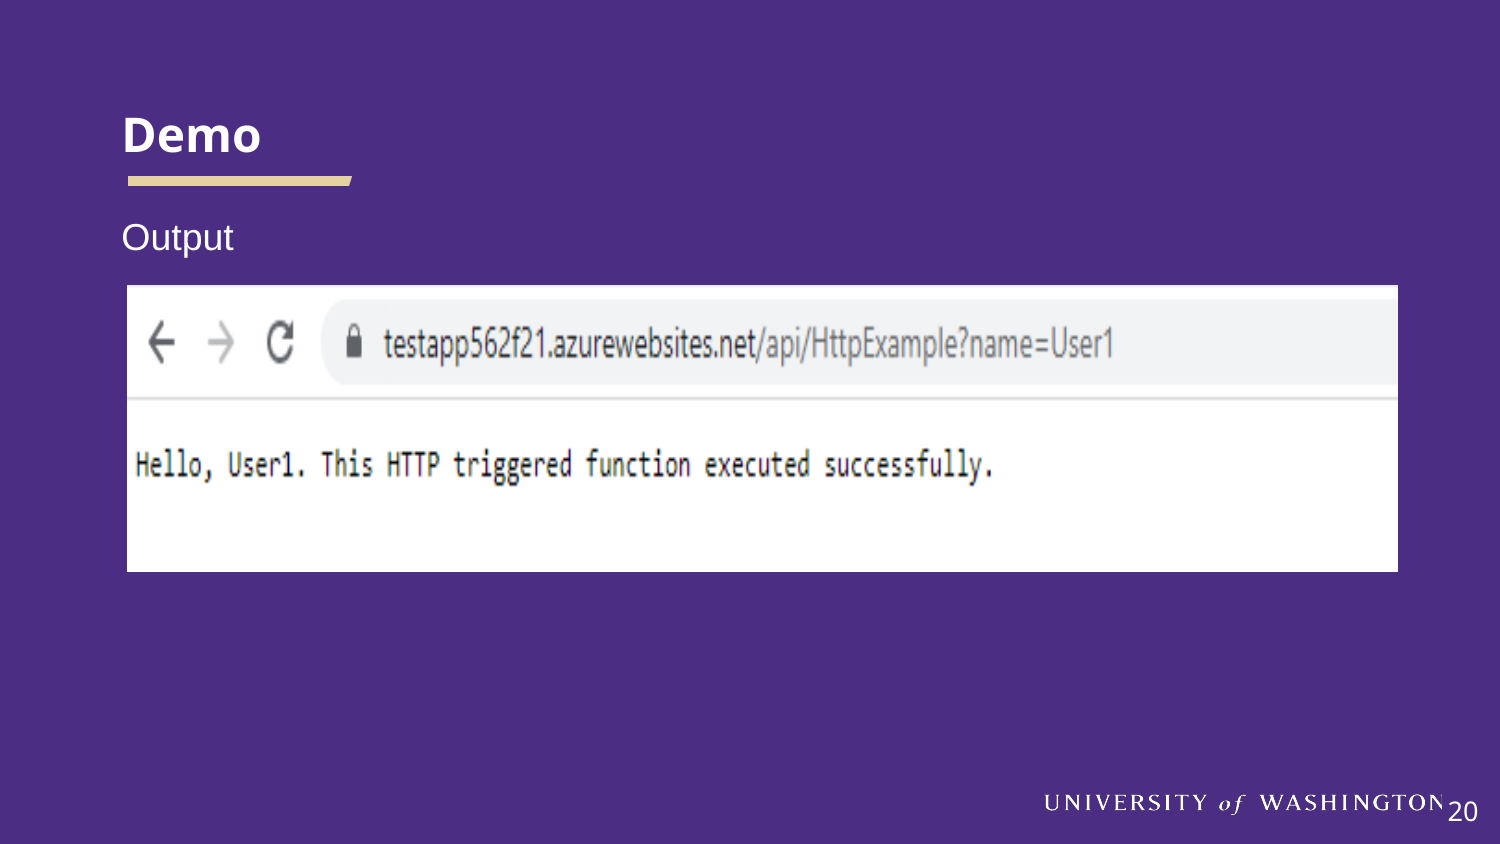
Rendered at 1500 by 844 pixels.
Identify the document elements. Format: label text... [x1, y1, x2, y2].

picture [1025, 781, 1403, 815]
picture [127, 285, 1398, 572]
title Demo [110, 44, 1453, 168]
slide_number 20 [1403, 779, 1494, 844]
list Output [110, 212, 1453, 264]
picture [128, 176, 352, 186]
